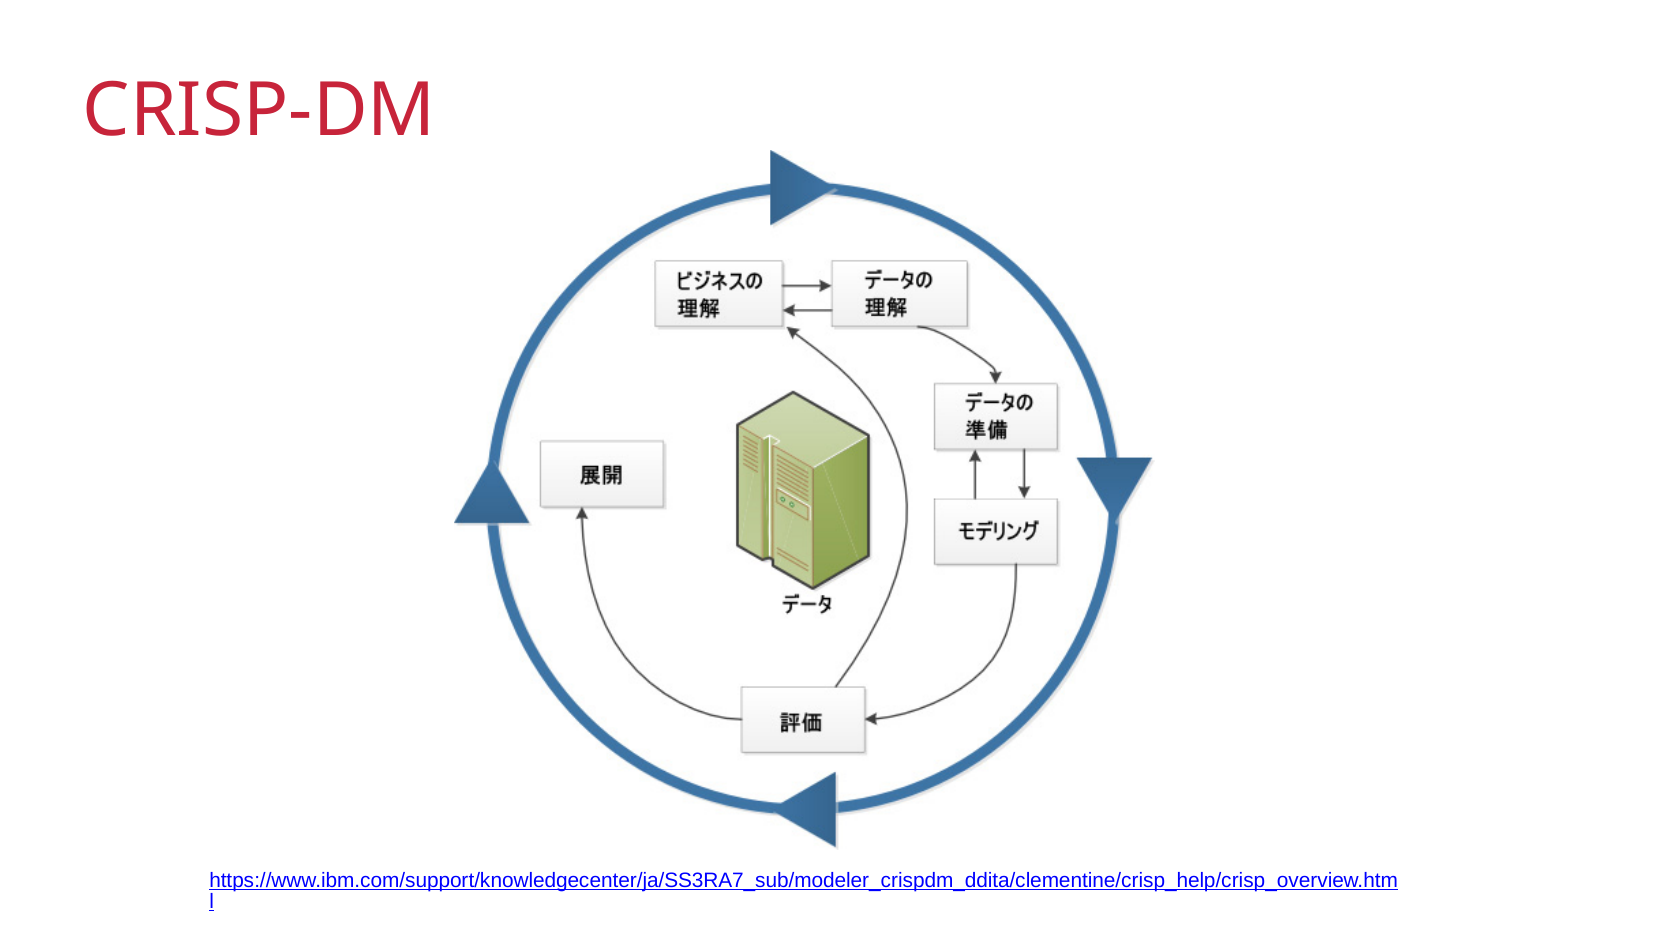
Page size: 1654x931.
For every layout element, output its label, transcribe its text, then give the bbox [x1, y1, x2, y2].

text_box CRISP-DM [82, 60, 1571, 151]
picture [454, 149, 1155, 851]
text_box https://www.ibm.com/support/knowledgecenter/ja/SS3RA7_sub/modeler_crispdm_ddita/clementine/crisp_help/crisp_overview.html [194, 859, 1418, 900]
